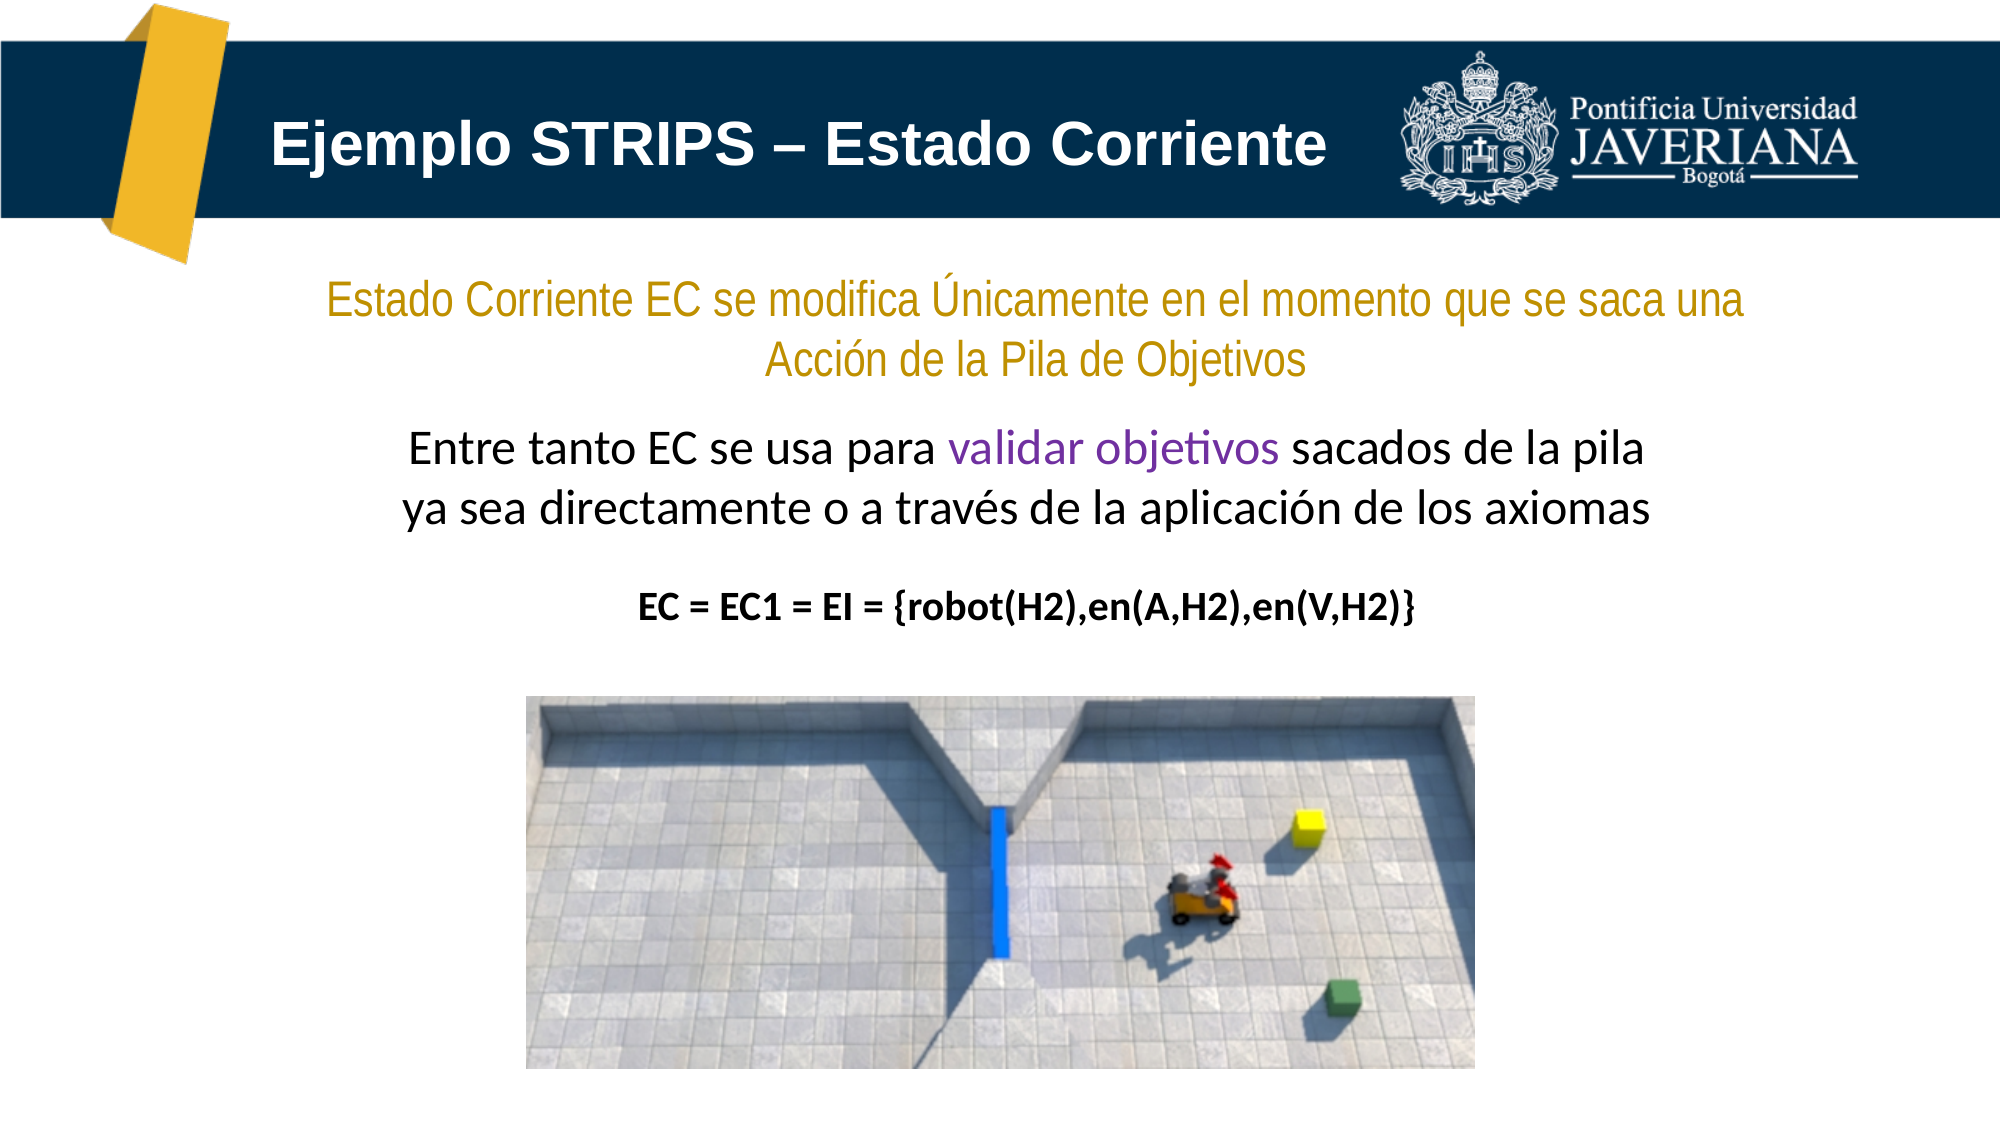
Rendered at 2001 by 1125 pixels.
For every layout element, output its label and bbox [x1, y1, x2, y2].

list [0, 0, 2000, 1125]
picture [526, 696, 1475, 1069]
